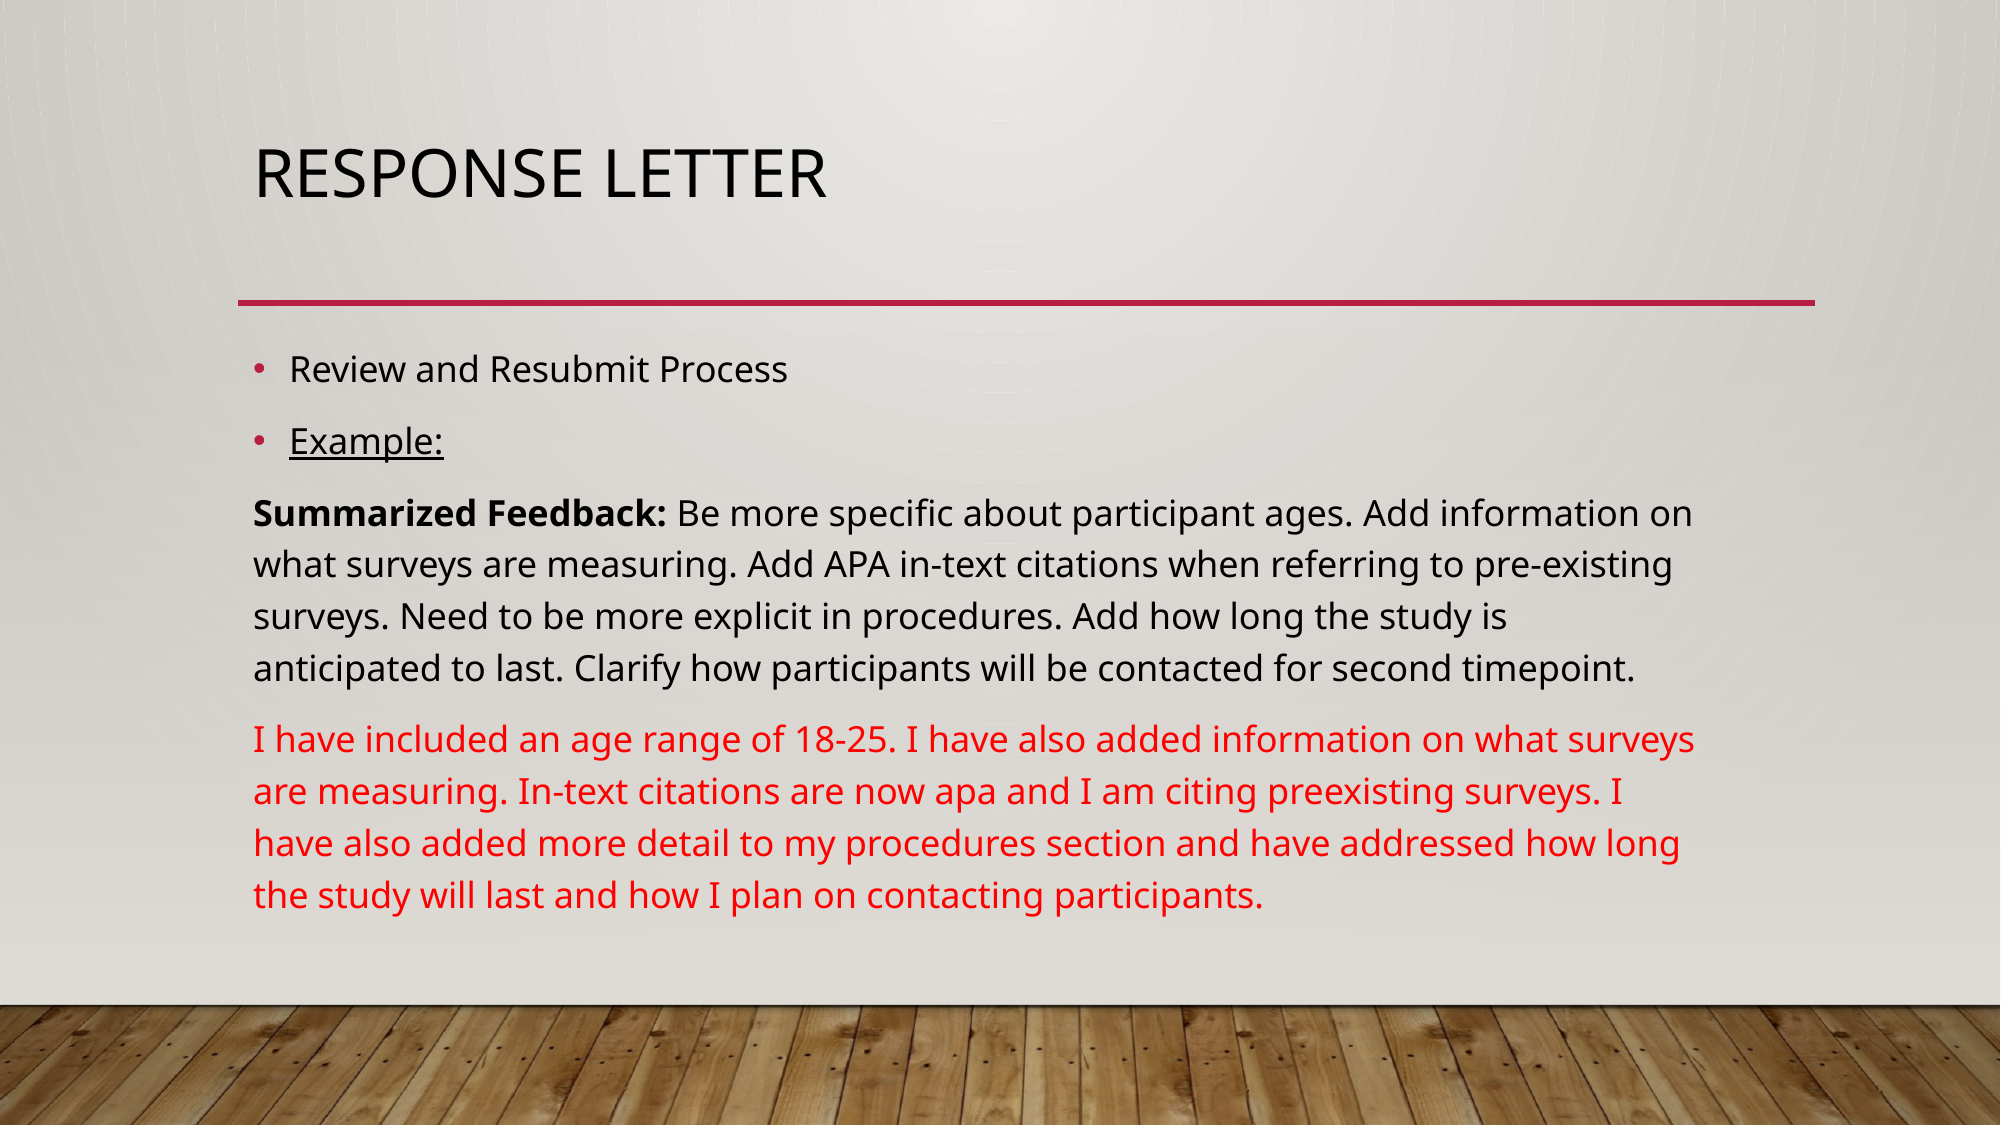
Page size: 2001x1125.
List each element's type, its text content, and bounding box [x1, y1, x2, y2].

list Review and Resubmit Process Example: Summarized Feedback: Be more specific about participant ages. Add information on what surveys are measuring. Add APA in-text citations when referring to pre-existing surveys. Need to be more explicit in procedures. Add how long the study is anticipated to last. Clarify how participants will be contacted for second timepoint. I have included an age range of 18-25. I have also added information on what surveys are measuring. In-text citations are now apa and I am citing preexisting surveys. I have also added more detail to my procedures section and have addressed how long the study will last and how I plan on contacting participants. [238, 330, 1716, 934]
picture [0, 1005, 2000, 1125]
title Response Letter [238, 131, 1814, 305]
